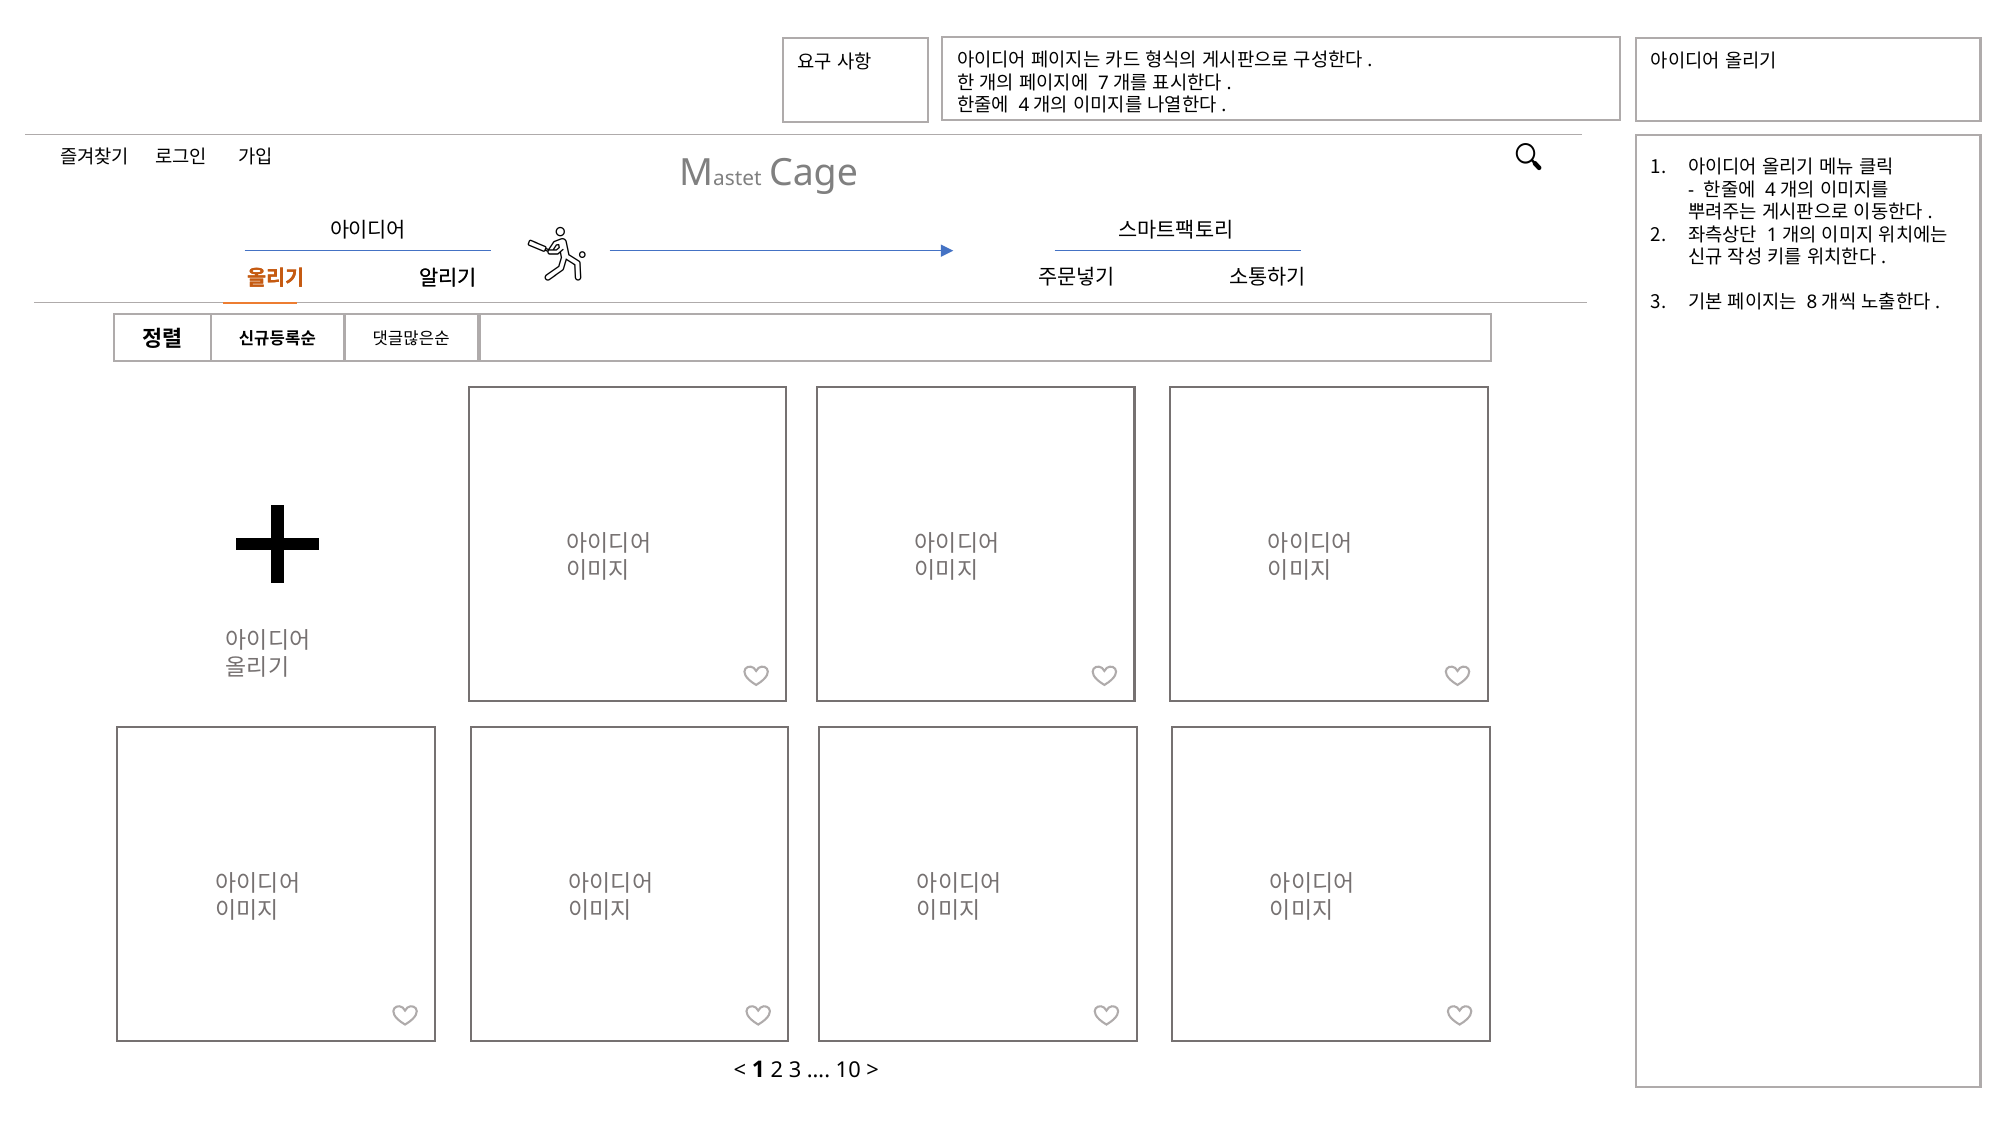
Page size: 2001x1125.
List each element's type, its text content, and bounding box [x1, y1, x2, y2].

text_box 즐겨찾기 로그인 가입 [45, 137, 490, 176]
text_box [782, 38, 929, 122]
text_box 아이디어 올리기 [1636, 41, 1943, 80]
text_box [816, 387, 1135, 702]
text_box 아이디어 올리기 [210, 617, 380, 688]
text_box [236, 505, 319, 583]
text_box < 1 2 3 …. 10 > [629, 1047, 984, 1090]
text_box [942, 36, 1621, 125]
text_box Mastet Cage [591, 140, 954, 200]
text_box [1169, 387, 1488, 702]
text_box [468, 387, 787, 702]
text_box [167, 208, 1366, 298]
picture [1513, 140, 1544, 174]
text_box 1 [1635, 37, 1982, 122]
text_box [114, 386, 434, 702]
text_box 아이디어 올리기 메뉴 클릭 - 한줄에 4개의 이미지를 뿌려주는 게시판으로 이동한다. 좌측상단 1개의 이미지 위치에는 신규 작성 키를 위치한다. 기본 페이지는 8개씩 노출한다. [1635, 147, 1971, 342]
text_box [113, 314, 1491, 361]
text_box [117, 727, 436, 1041]
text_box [1171, 727, 1490, 1041]
text_box [1635, 134, 1982, 1088]
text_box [470, 727, 789, 1041]
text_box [818, 727, 1137, 1041]
